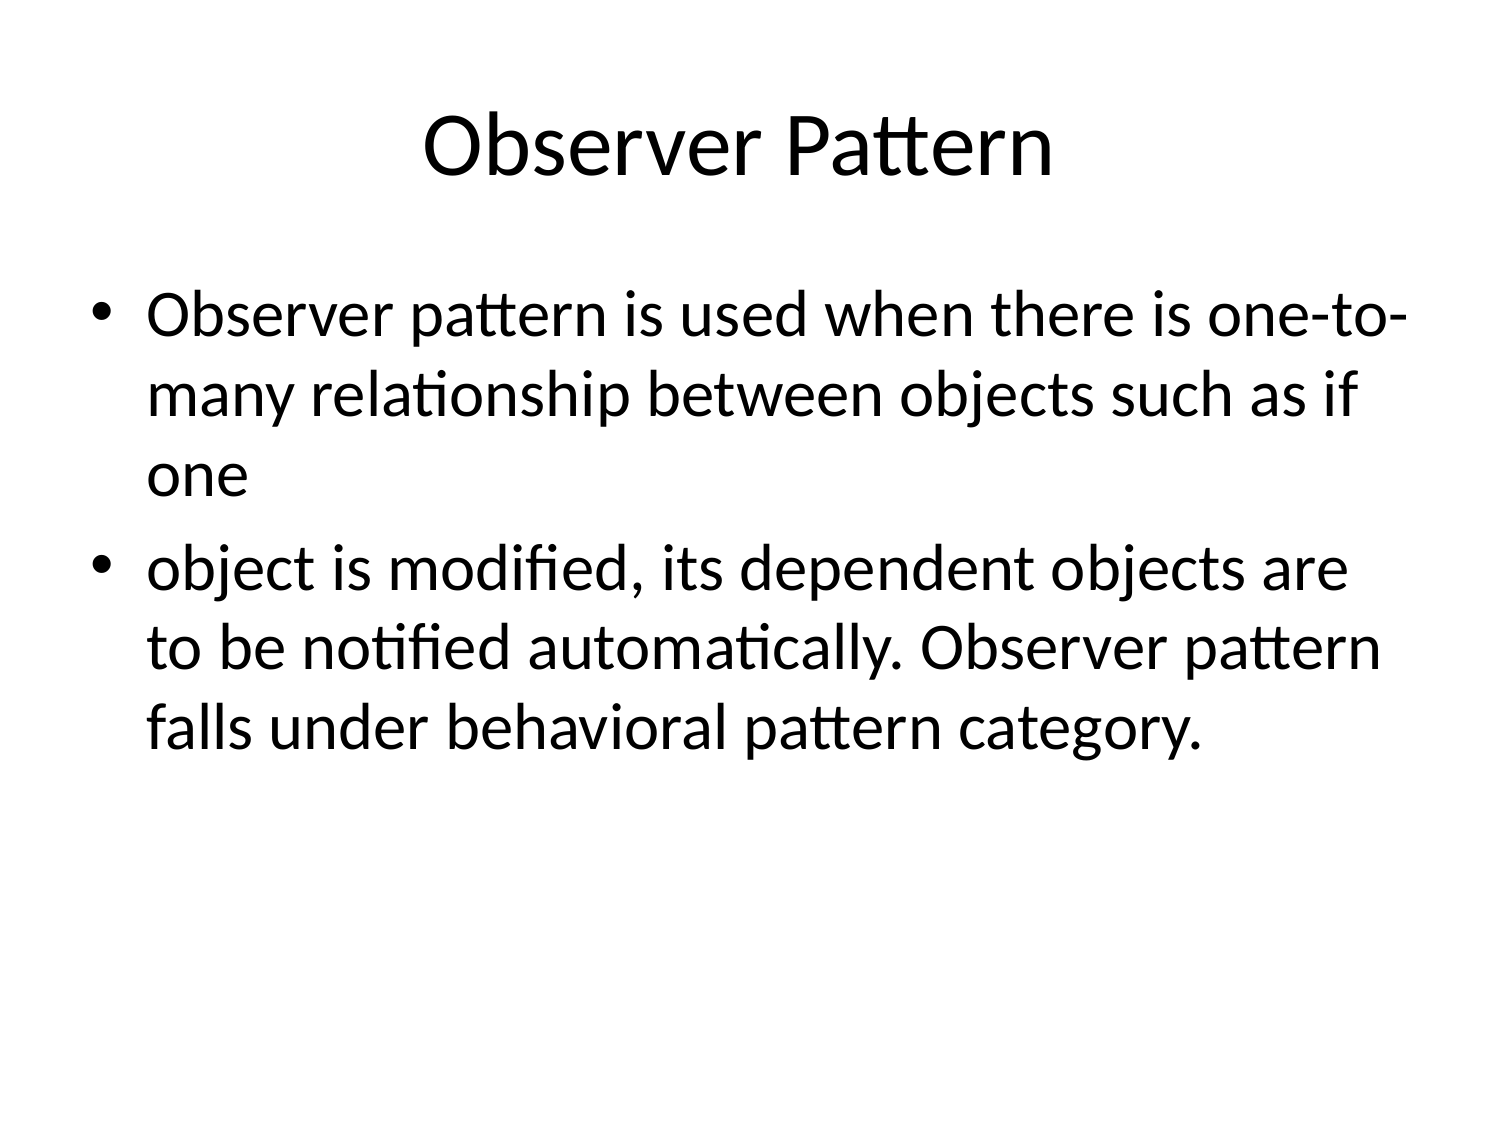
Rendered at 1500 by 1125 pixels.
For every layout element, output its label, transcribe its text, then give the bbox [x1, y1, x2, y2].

list Observer pattern is used when there is one-to-many relationship between objects such as if one object is modified, its dependent objects are to be notified automatically. Observer pattern falls under behavioral pattern category. [75, 262, 1425, 1005]
title Observer Pattern [75, 45, 1425, 233]
